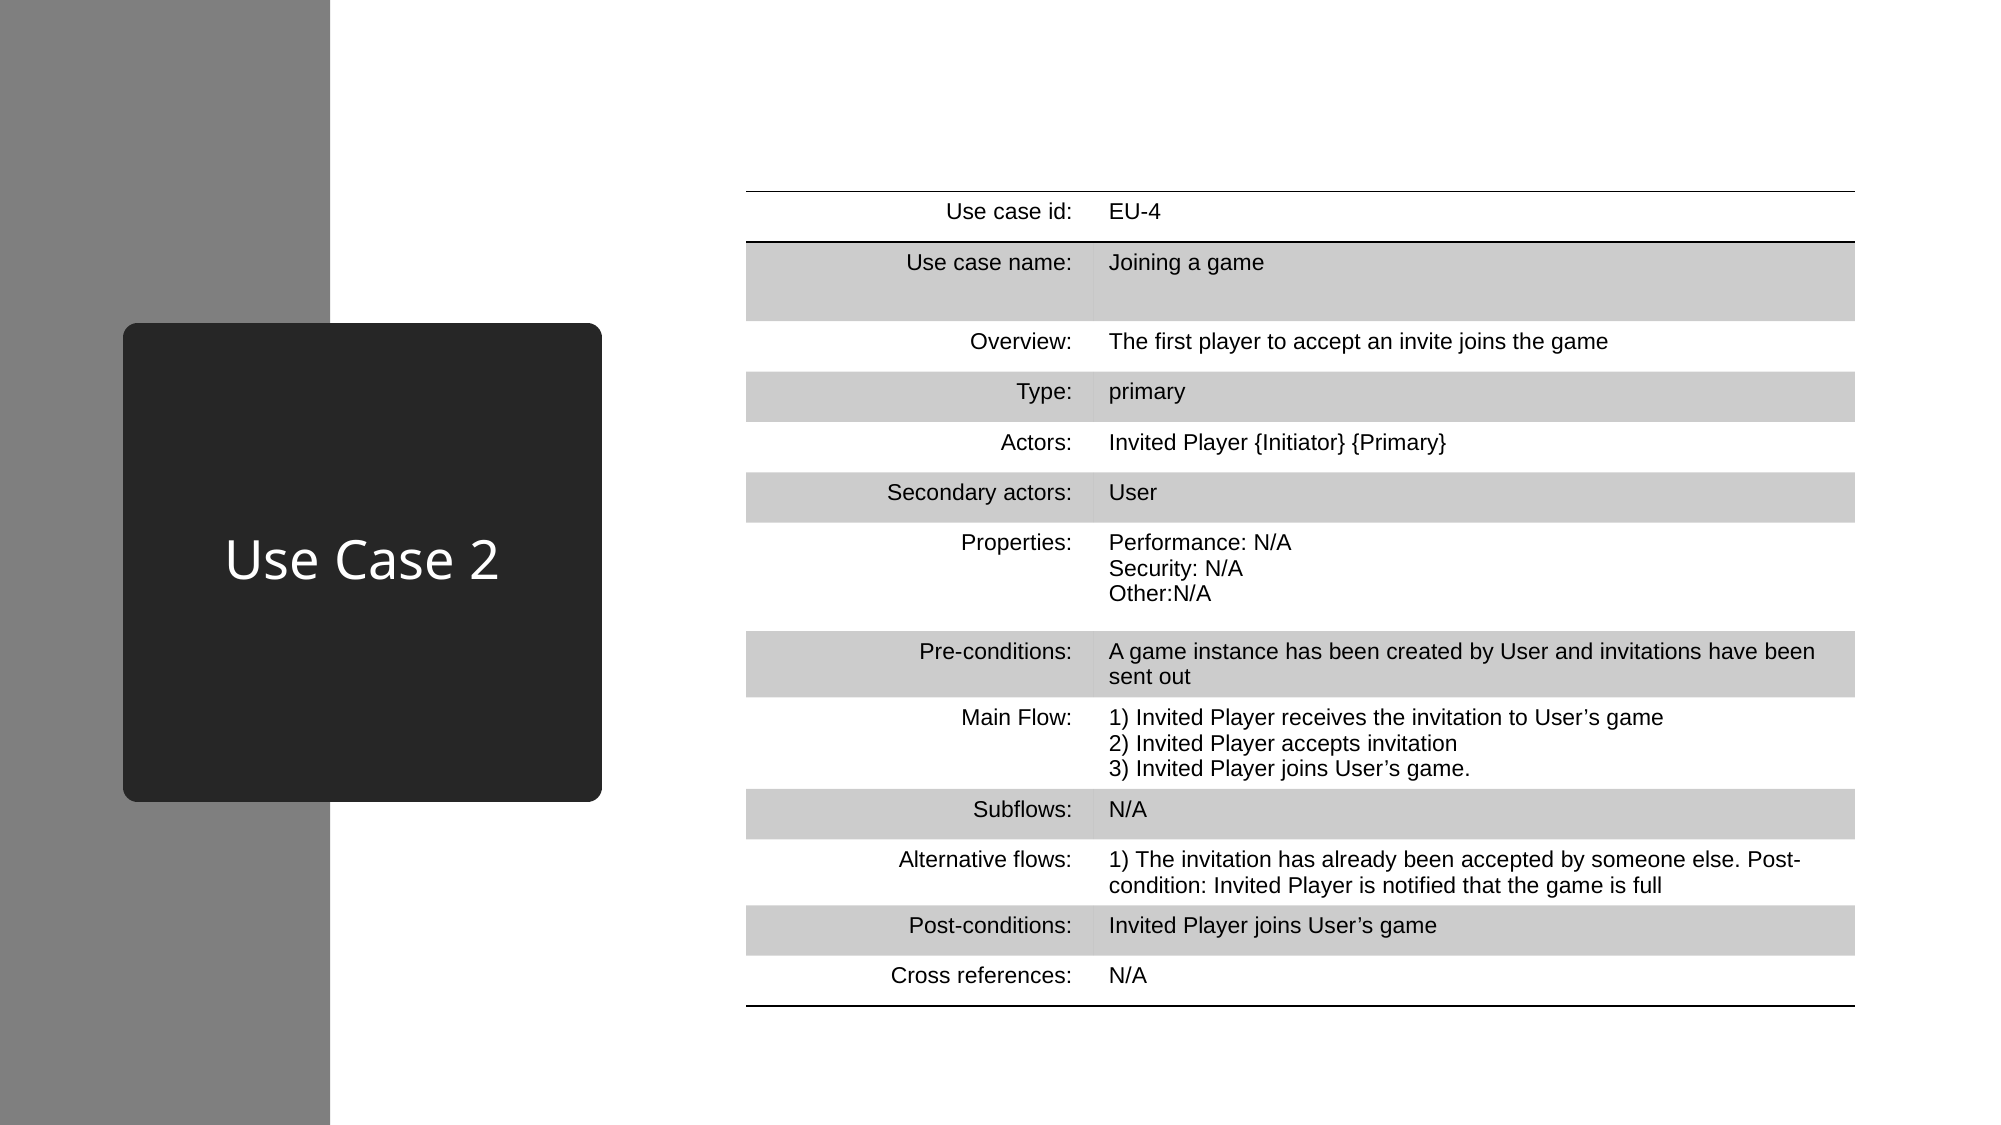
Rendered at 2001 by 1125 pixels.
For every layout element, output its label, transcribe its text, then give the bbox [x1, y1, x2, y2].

table_cell Type: [746, 372, 1094, 422]
table_cell primary [1094, 372, 1855, 422]
table_cell Post-conditions: [746, 905, 1094, 956]
table_cell N/A [1094, 789, 1855, 839]
table_cell Secondary actors: [746, 472, 1094, 523]
text_box [0, 0, 331, 1125]
table_cell A game instance has been created by User and invitations have been sent out [1094, 631, 1855, 697]
table_cell Use case name: [746, 243, 1094, 321]
table_cell Joining a game [1094, 243, 1855, 321]
table_cell Performance: N/A Security: N/A Other:N/A [1094, 523, 1855, 631]
table_cell Main Flow: [746, 697, 1094, 789]
table_cell Alternative flows: [746, 839, 1094, 905]
table_header EU-4 [1094, 192, 1855, 241]
table_cell Invited Player joins User’s game [1094, 905, 1855, 956]
table_cell Subflows: [746, 789, 1094, 839]
title Use Case 2 [137, 337, 588, 788]
table_cell The first player to accept an invite joins the game [1094, 321, 1855, 372]
table_cell Cross references: [746, 956, 1094, 1005]
table_cell Overview: [746, 321, 1094, 372]
table_cell N/A [1094, 956, 1855, 1005]
table_cell Properties: [746, 523, 1094, 631]
table_cell 1) Invited Player receives the invitation to User’s game 2) Invited Player accepts invitation 3) Invited Player joins User’s game. [1094, 697, 1855, 789]
table_header Use case id: [746, 192, 1094, 241]
table_cell Actors: [746, 422, 1094, 472]
table_cell User [1094, 472, 1855, 523]
table_cell 1) The invitation has already been accepted by someone else. Post-condition: Invited Player is notified that the game is full [1094, 839, 1855, 905]
table_cell Pre-conditions: [746, 631, 1094, 697]
table_cell Invited Player {Initiator} {Primary} [1094, 422, 1855, 472]
